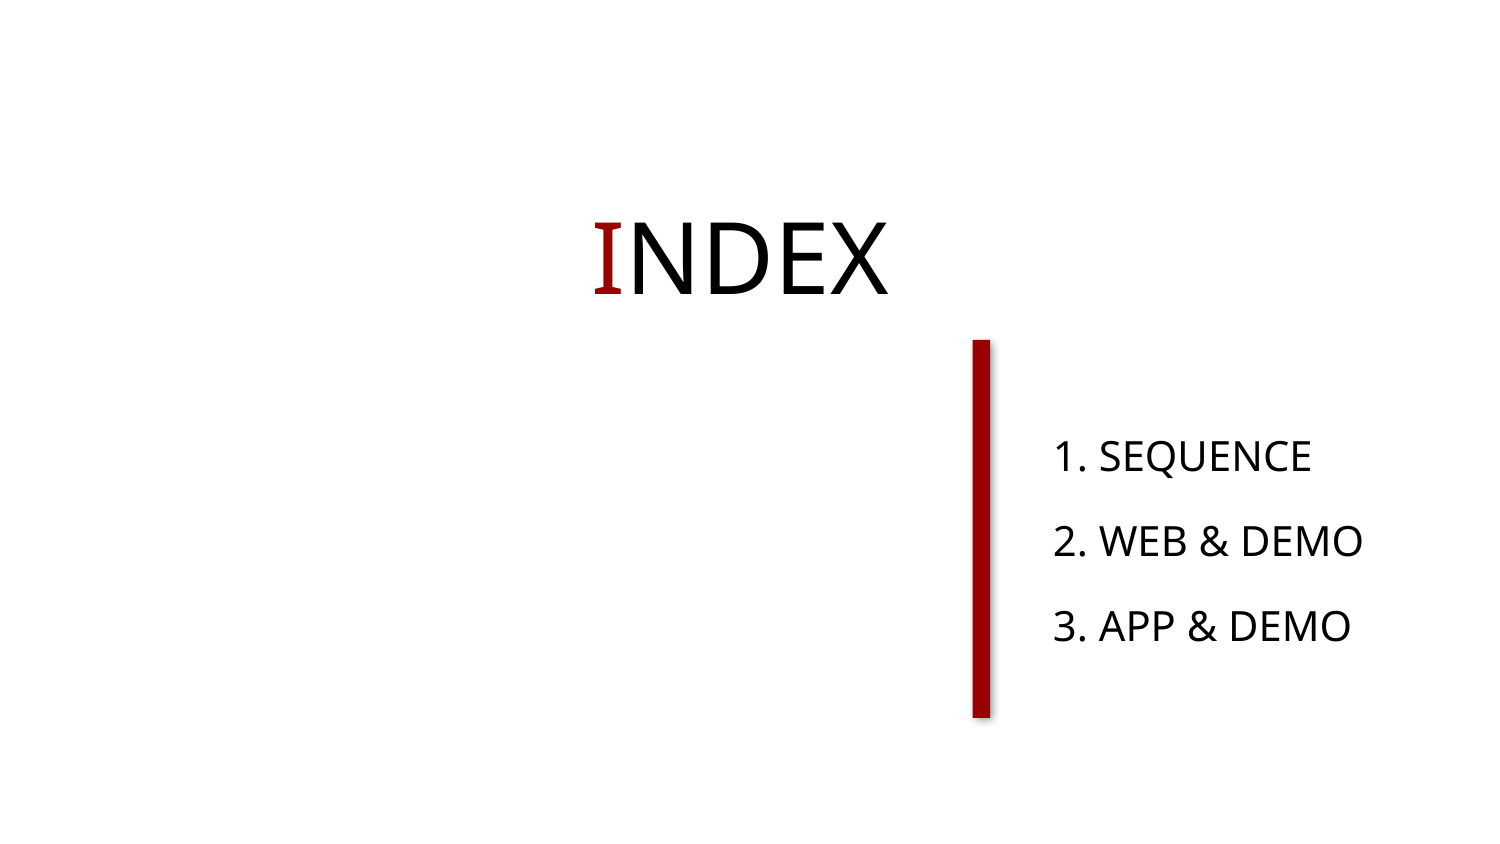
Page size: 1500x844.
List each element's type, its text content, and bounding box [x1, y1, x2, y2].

text_box INDEX [550, 187, 917, 323]
text_box 1. SEQUENCE [1027, 397, 1500, 482]
text_box [970, 338, 992, 720]
text_box 2. WEB & DEMO [1027, 482, 1500, 567]
text_box 3. APP & DEMO [1027, 567, 1500, 657]
